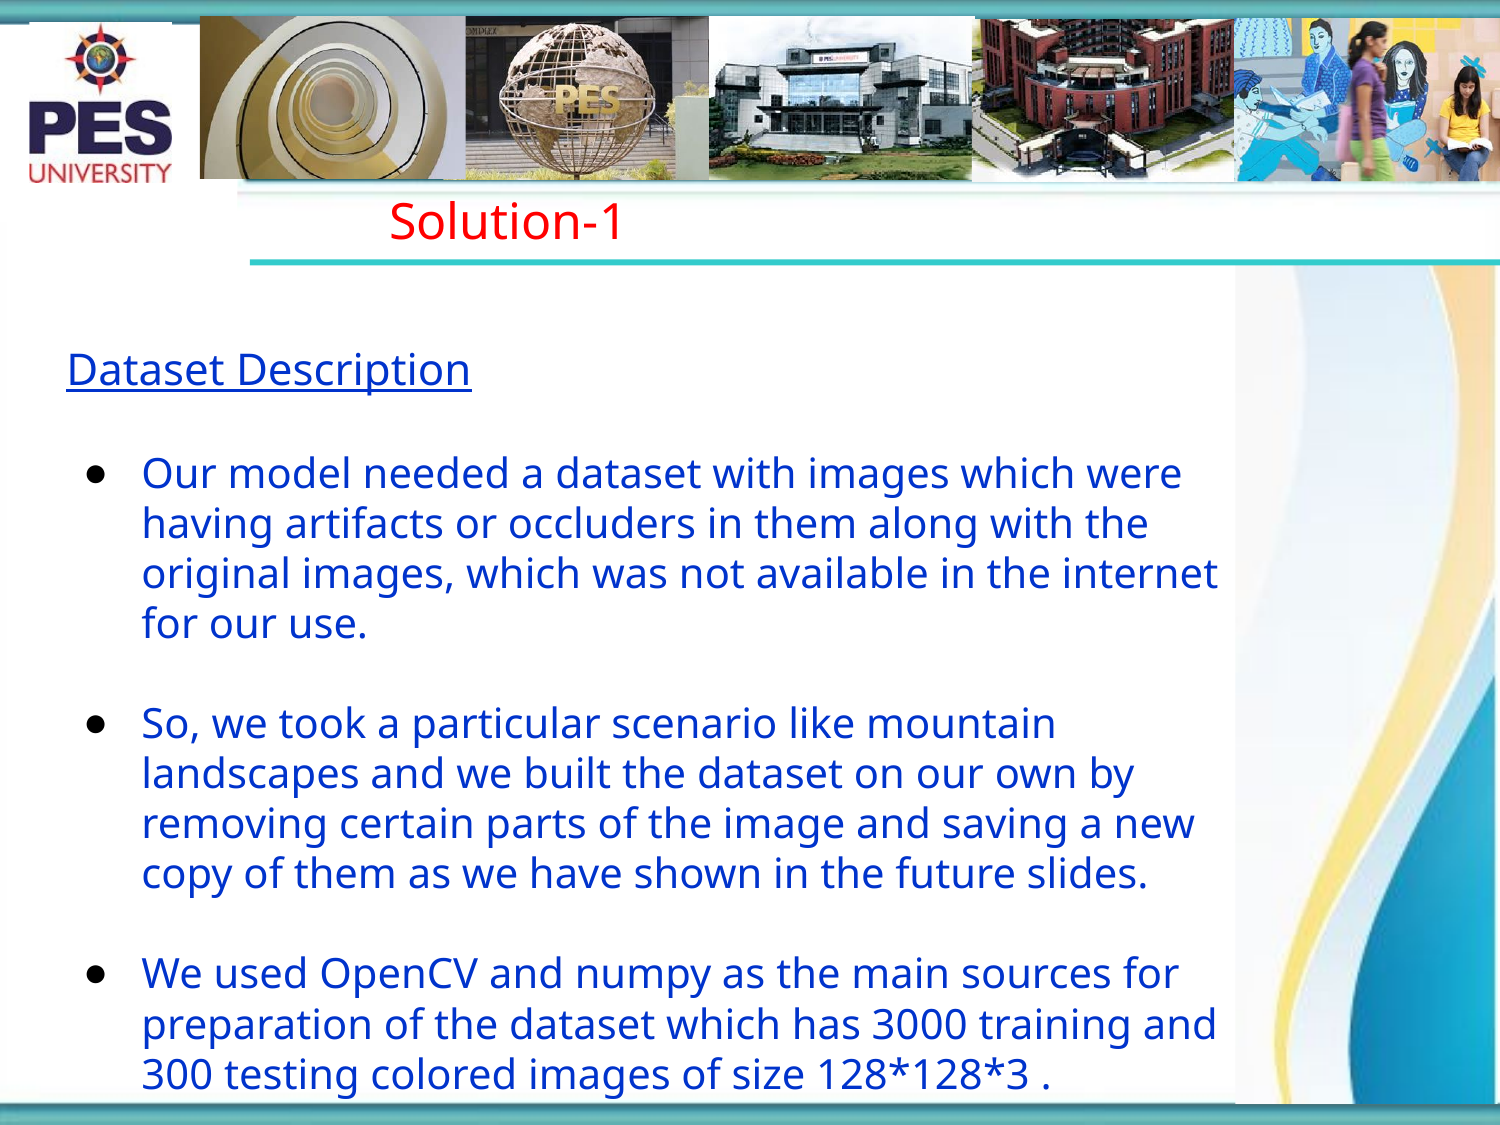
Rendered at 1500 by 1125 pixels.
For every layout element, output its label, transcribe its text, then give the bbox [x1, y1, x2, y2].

picture [0, 0, 1500, 1125]
list Dataset Description Our model needed a dataset with images which were having artifacts or occluders in them along with the original images, which was not available in the internet for our use. So, we took a particular scenario like mountain landscapes and we built the dataset on our own by removing certain parts of the image and saving a new copy of them as we have shown in the future slides. We used OpenCV and numpy as the main sources for preparation of the dataset which has 3000 training and 300 testing colored images of size 128*128*3 . [66, 342, 1270, 1033]
title Solution-1 [389, 189, 1487, 251]
